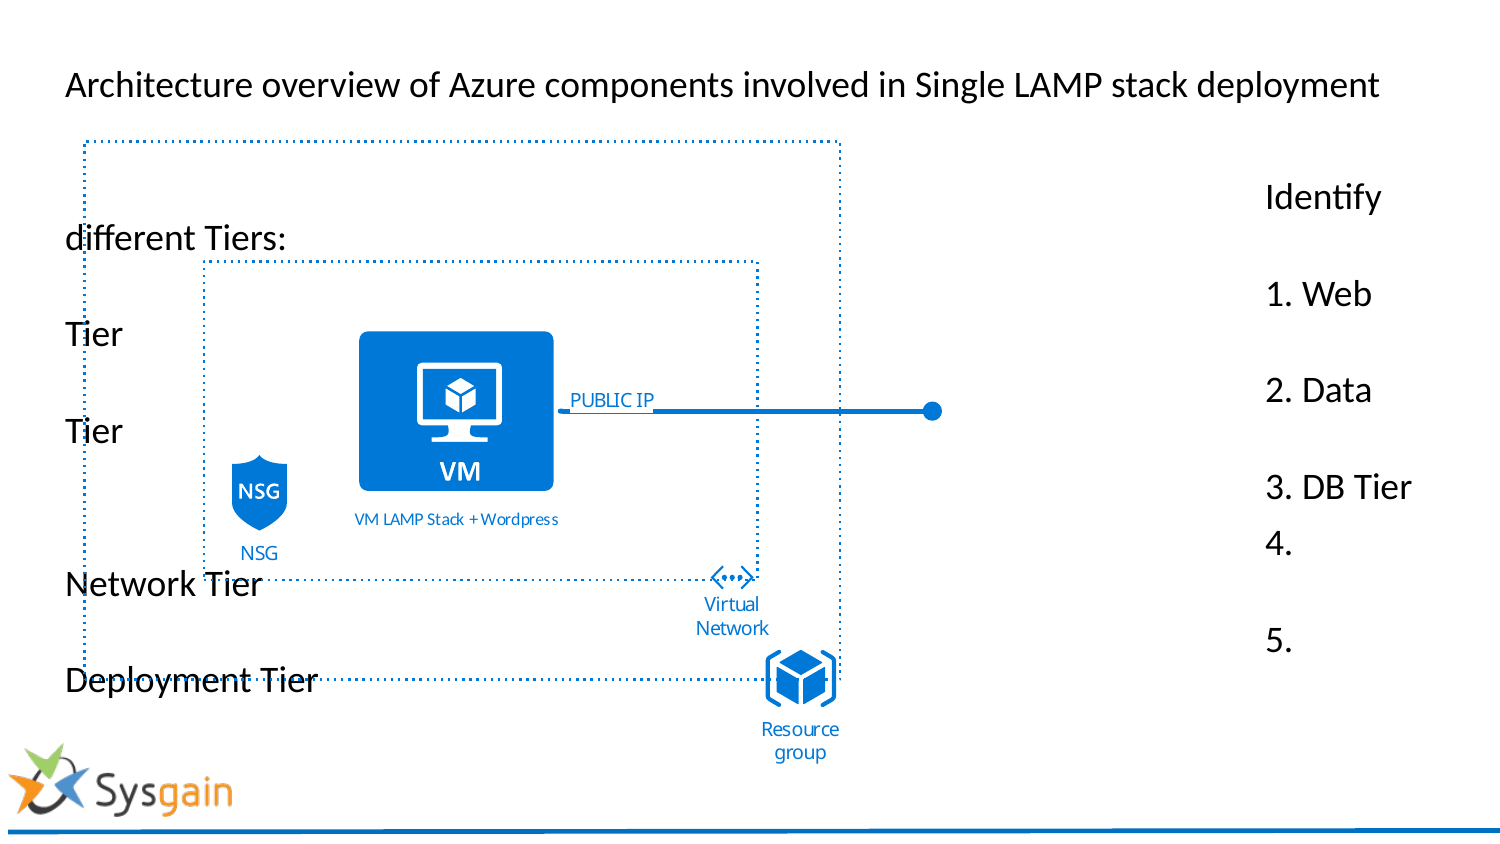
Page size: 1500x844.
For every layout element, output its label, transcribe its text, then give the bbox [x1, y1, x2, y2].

list Architecture overview of Azure components involved in Single LAMP stack deployment Identify different Tiers: 1. Web Tier 2. Data Tier 3. DB Tier 4. Network Tier 5. Deployment Tier [50, 57, 1432, 743]
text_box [8, 743, 1500, 833]
picture [80, 137, 943, 774]
